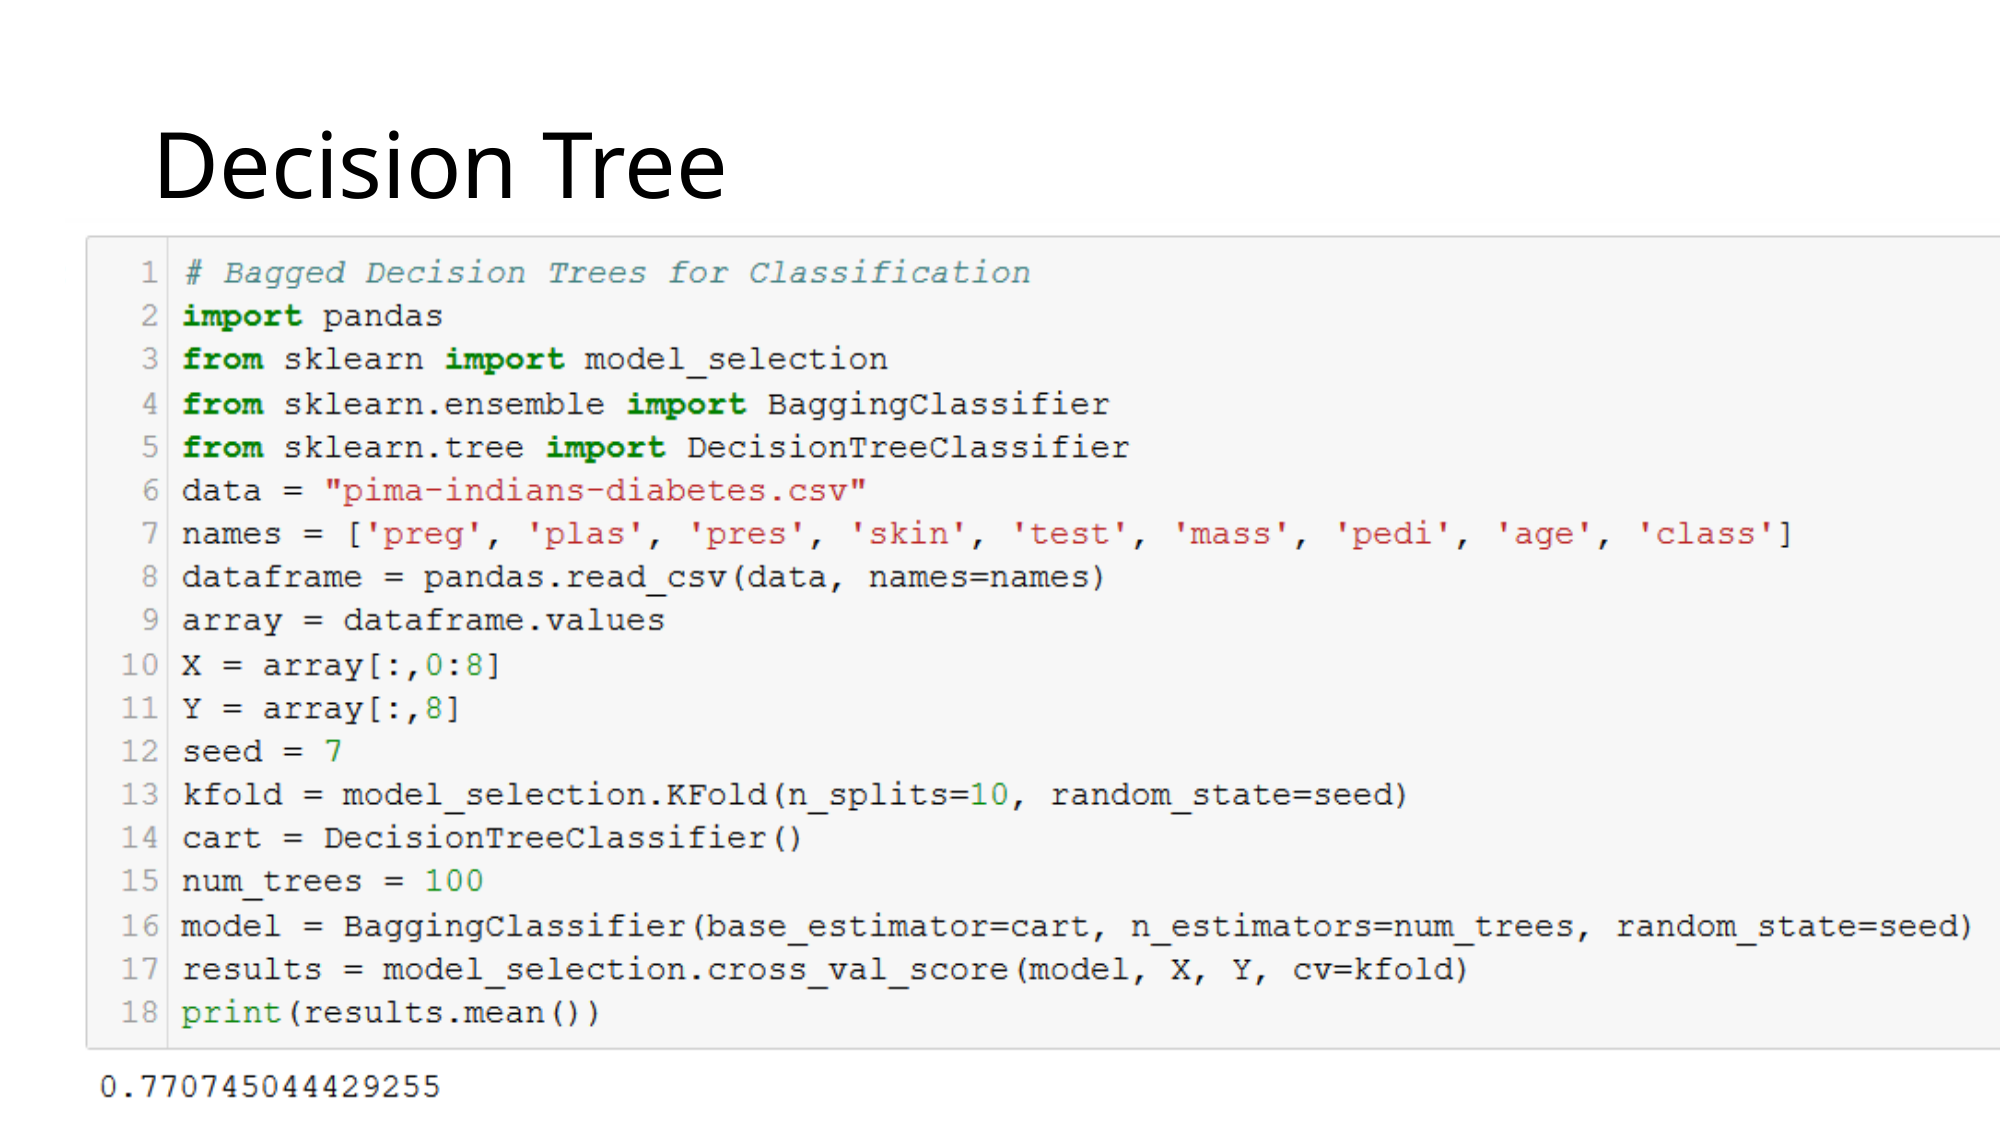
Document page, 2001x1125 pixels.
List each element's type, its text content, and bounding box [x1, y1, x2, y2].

picture [65, 218, 2000, 1125]
title Decision Tree [137, 59, 1863, 218]
